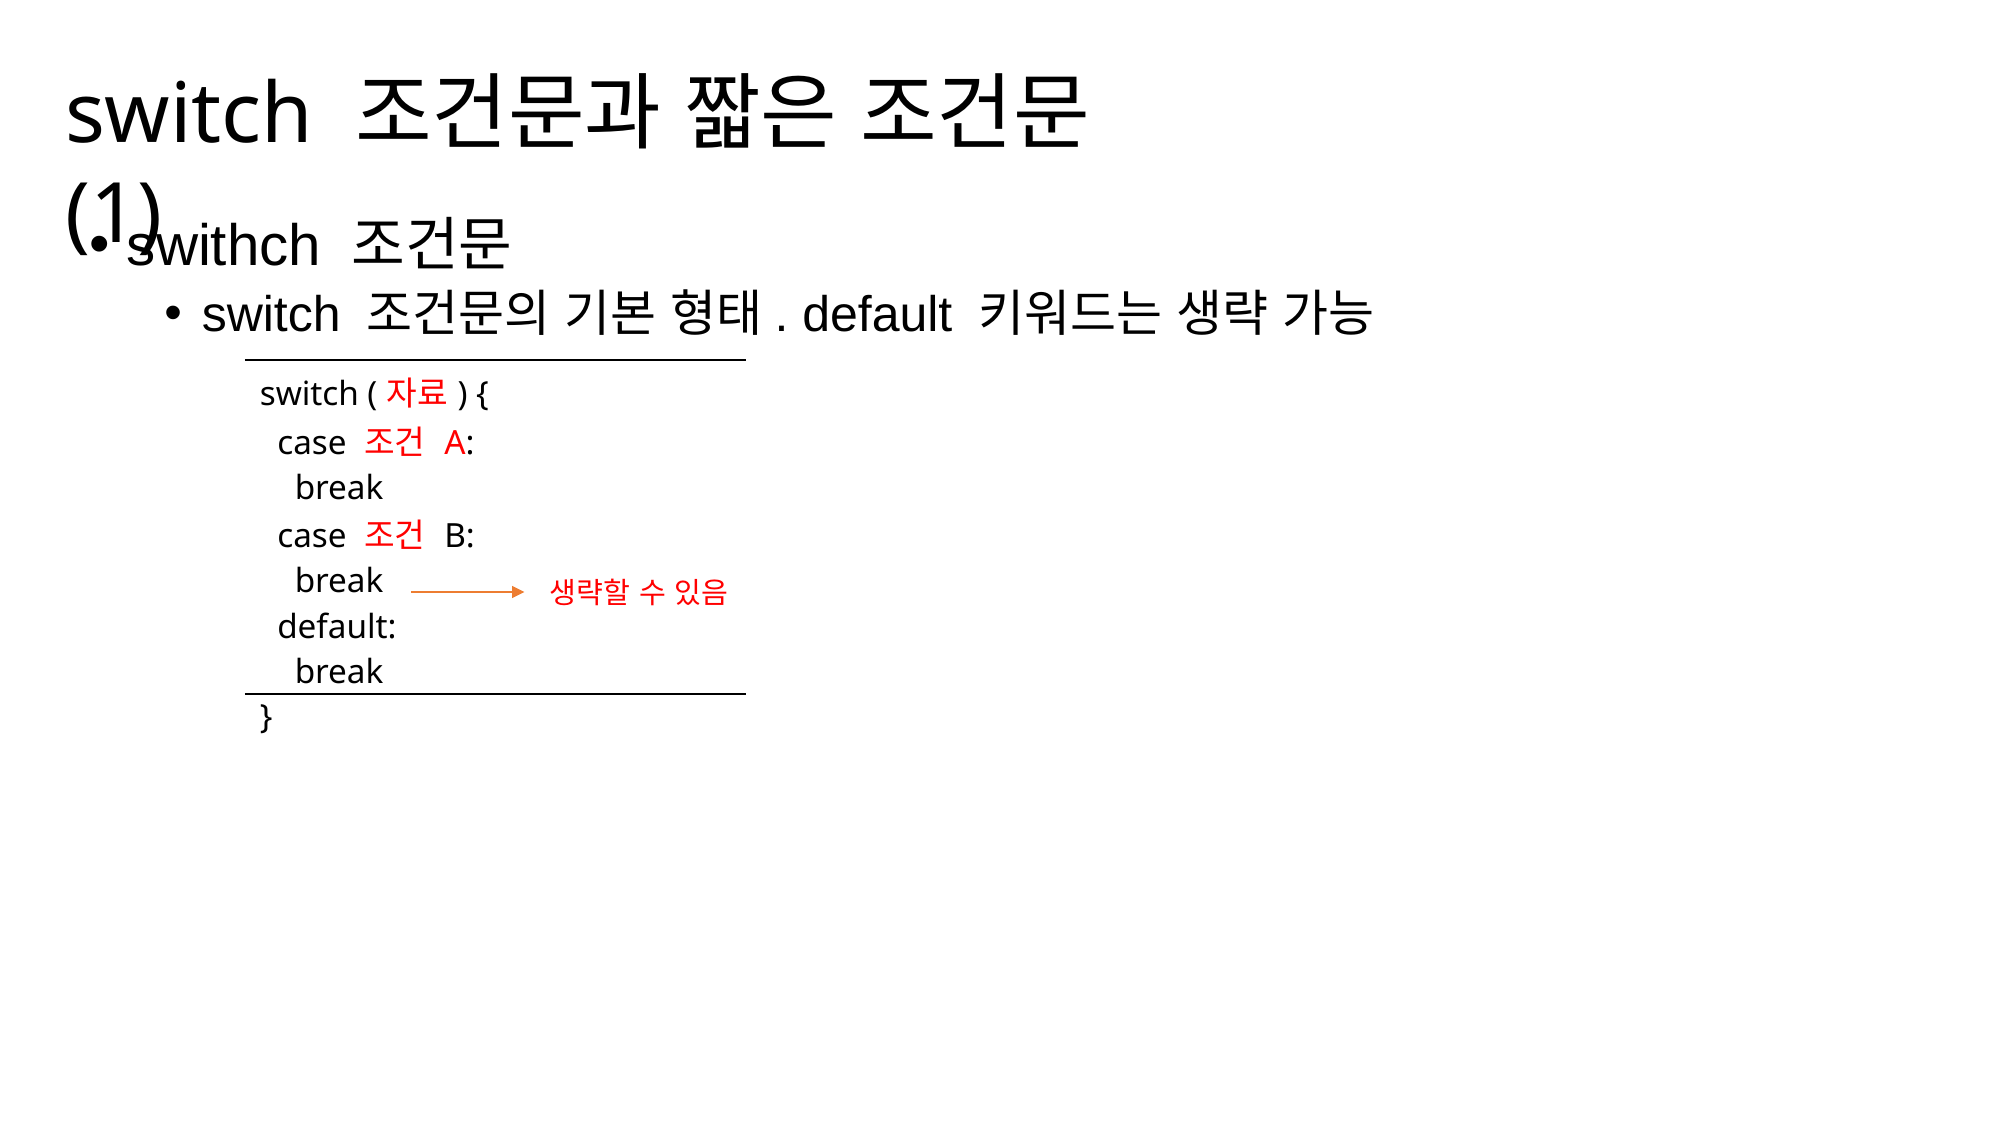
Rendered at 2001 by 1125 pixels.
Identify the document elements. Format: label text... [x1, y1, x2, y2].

text_box 생략할 수 있음 [535, 566, 1037, 617]
table_header switch (자료) { case 조건 A: break case 조건 B: break default: break } [245, 361, 746, 693]
text_box switch 조건문과 짧은 조건문(1) [50, 52, 1222, 267]
text_box swithch 조건문 switch 조건문의 기본 형태. default 키워드는 생략 가능 [74, 207, 1926, 1086]
